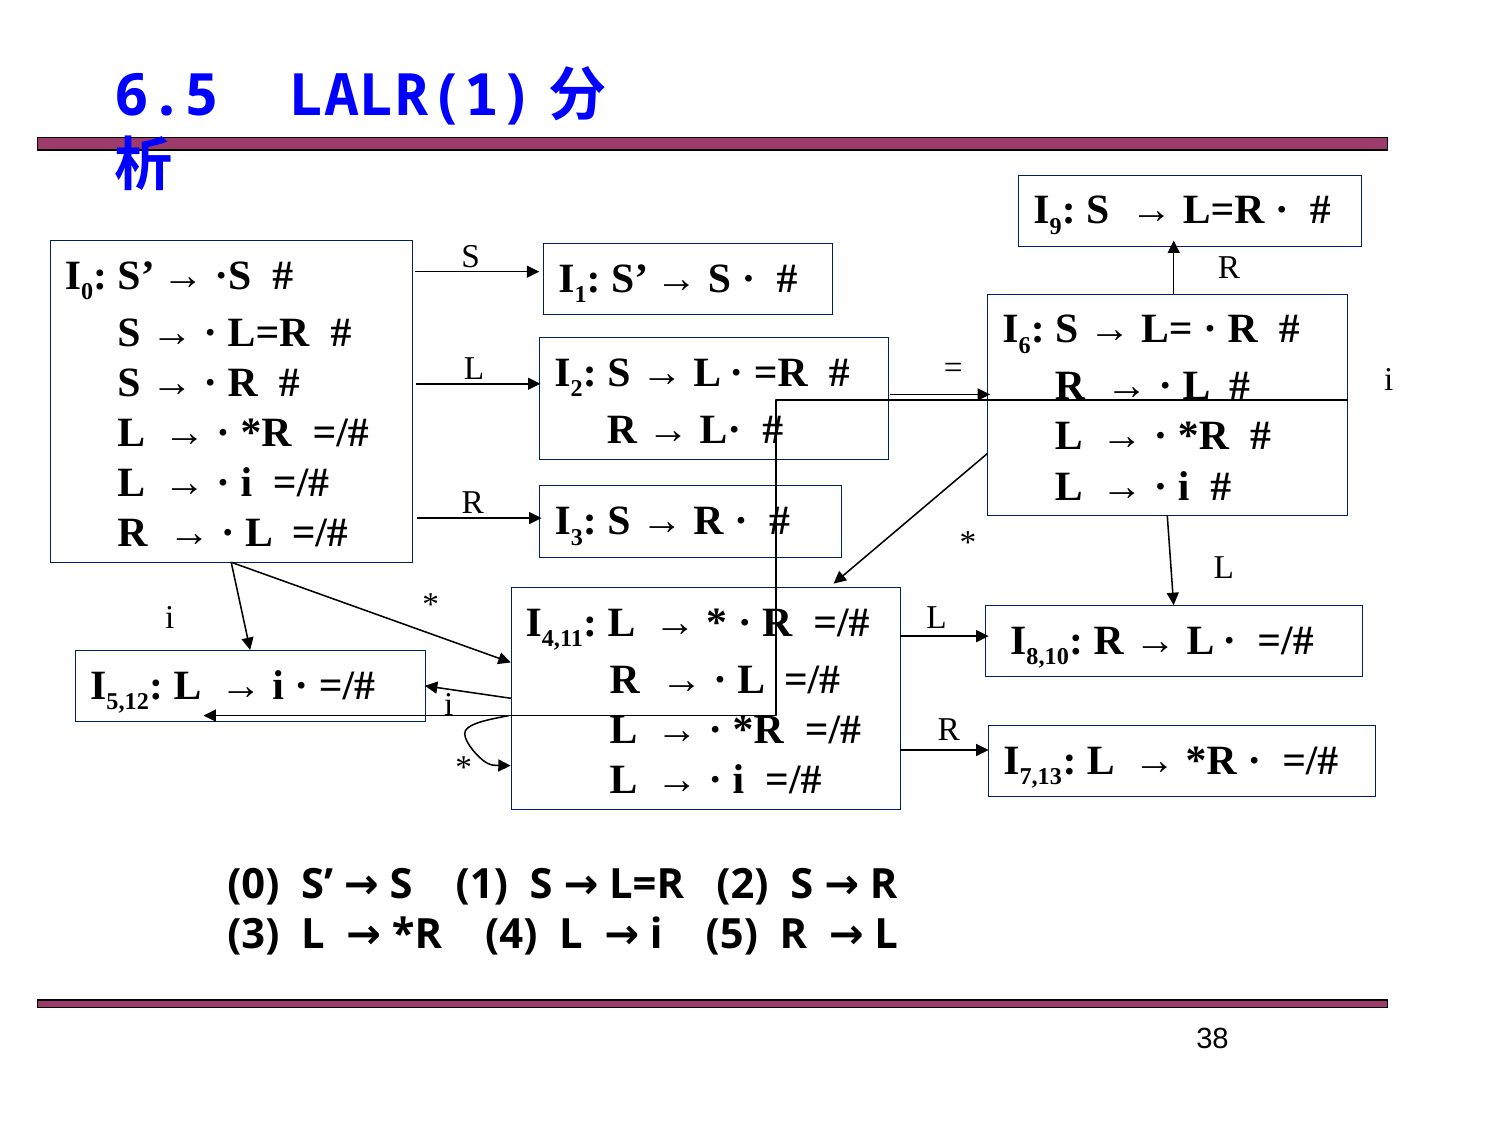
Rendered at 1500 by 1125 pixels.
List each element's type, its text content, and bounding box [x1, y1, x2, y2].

slide_number 38 [1037, 1012, 1388, 1053]
text_box (0) S’ → S (1) S → L=R (2) S → R (3) L → *R (4) L → i (5) R → L [212, 849, 1225, 965]
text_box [49, 174, 1426, 805]
text_box 6.5 LALR(1)分析 [99, 49, 662, 138]
